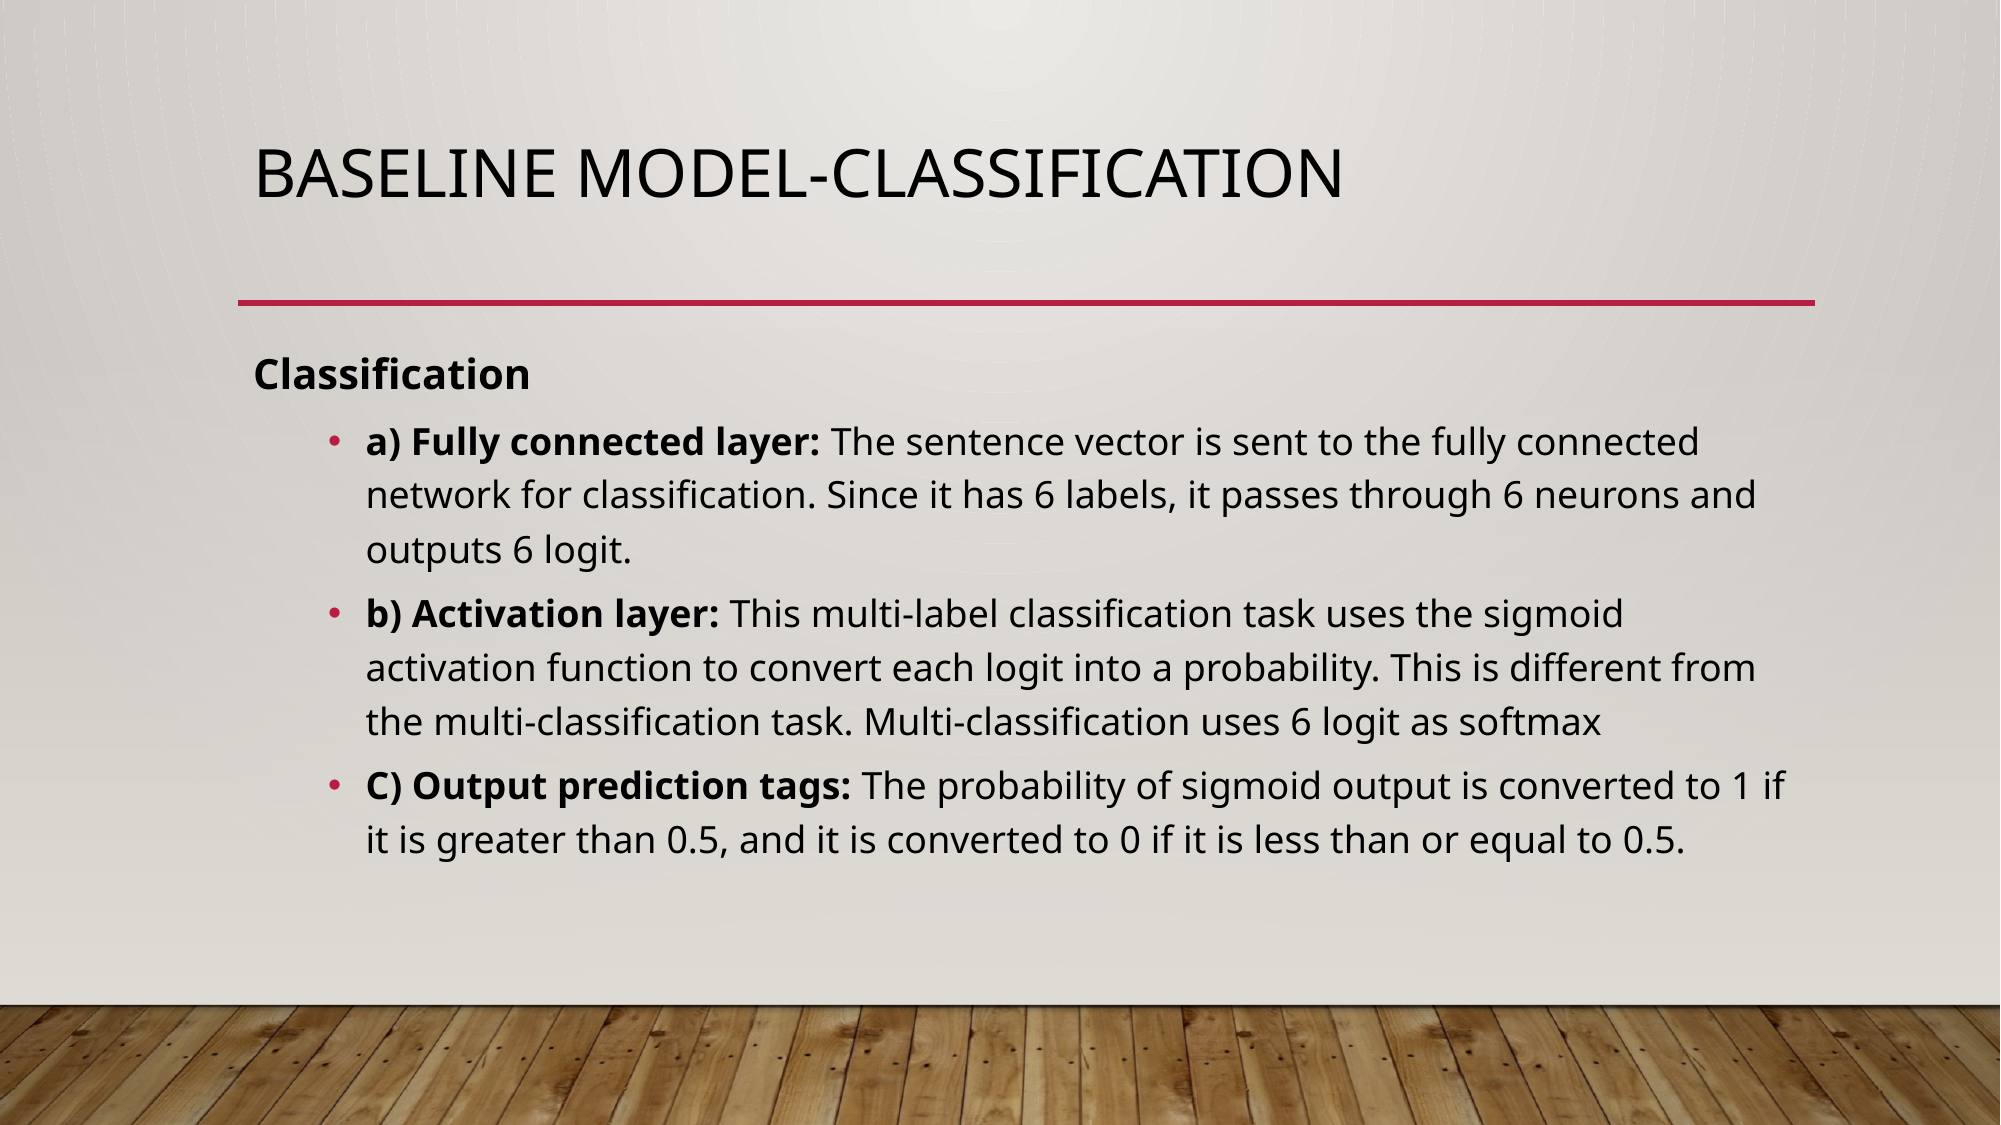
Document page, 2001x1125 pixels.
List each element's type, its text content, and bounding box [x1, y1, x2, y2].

title Baseline model-classification [238, 131, 1814, 305]
list Classification a) Fully connected layer: The sentence vector is sent to the fully connected network for classification. Since it has 6 labels, it passes through 6 neurons and outputs 6 logit. b) Activation layer: This multi-label classification task uses the sigmoid activation function to convert each logit into a probability. This is different from the multi-classification task. Multi-classification uses 6 logit as softmax C) Output prediction tags: The probability of sigmoid output is converted to 1 if it is greater than 0.5, and it is converted to 0 if it is less than or equal to 0.5. [238, 330, 1814, 897]
picture [0, 1005, 2000, 1125]
